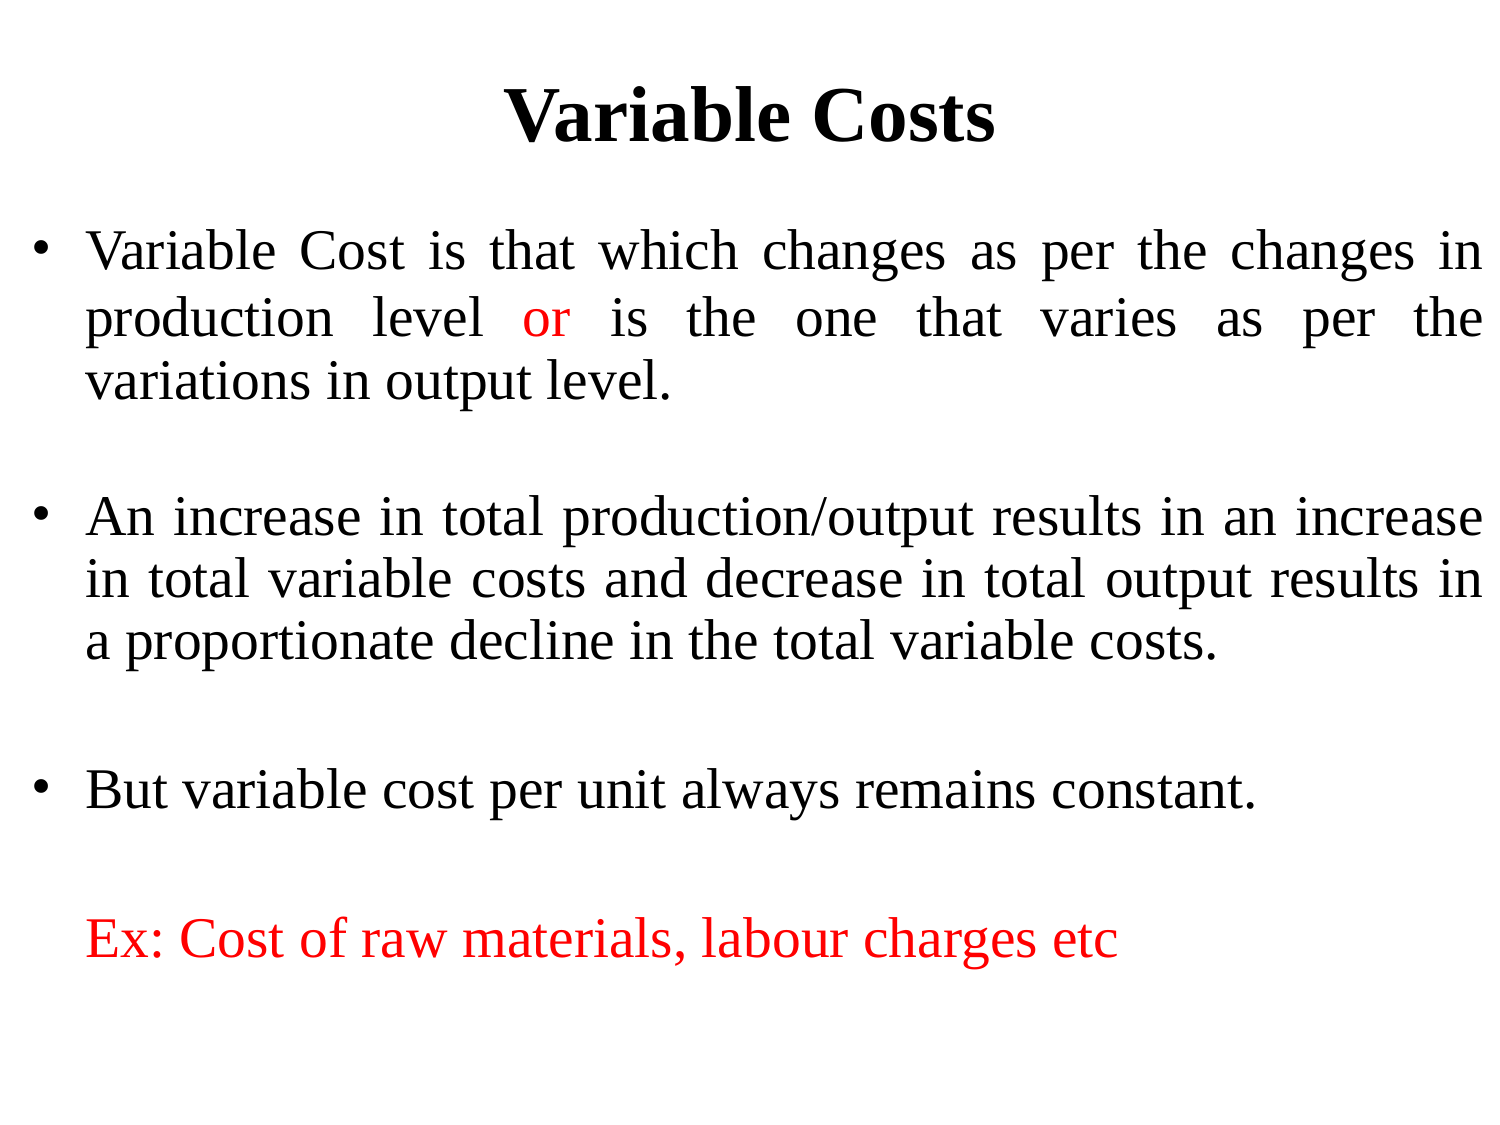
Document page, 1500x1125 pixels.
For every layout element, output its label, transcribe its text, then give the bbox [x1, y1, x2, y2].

list Variable Cost is that which changes as per the changes in production level or is the one that varies as per the variations in output level. An increase in total production/output results in an increase in total variable costs and decrease in total output results in a proportionate decline in the total variable costs. But variable cost per unit always remains constant. Ex: Cost of raw materials, labour charges etc [13, 212, 1500, 1050]
title Variable Costs [75, 45, 1425, 175]
